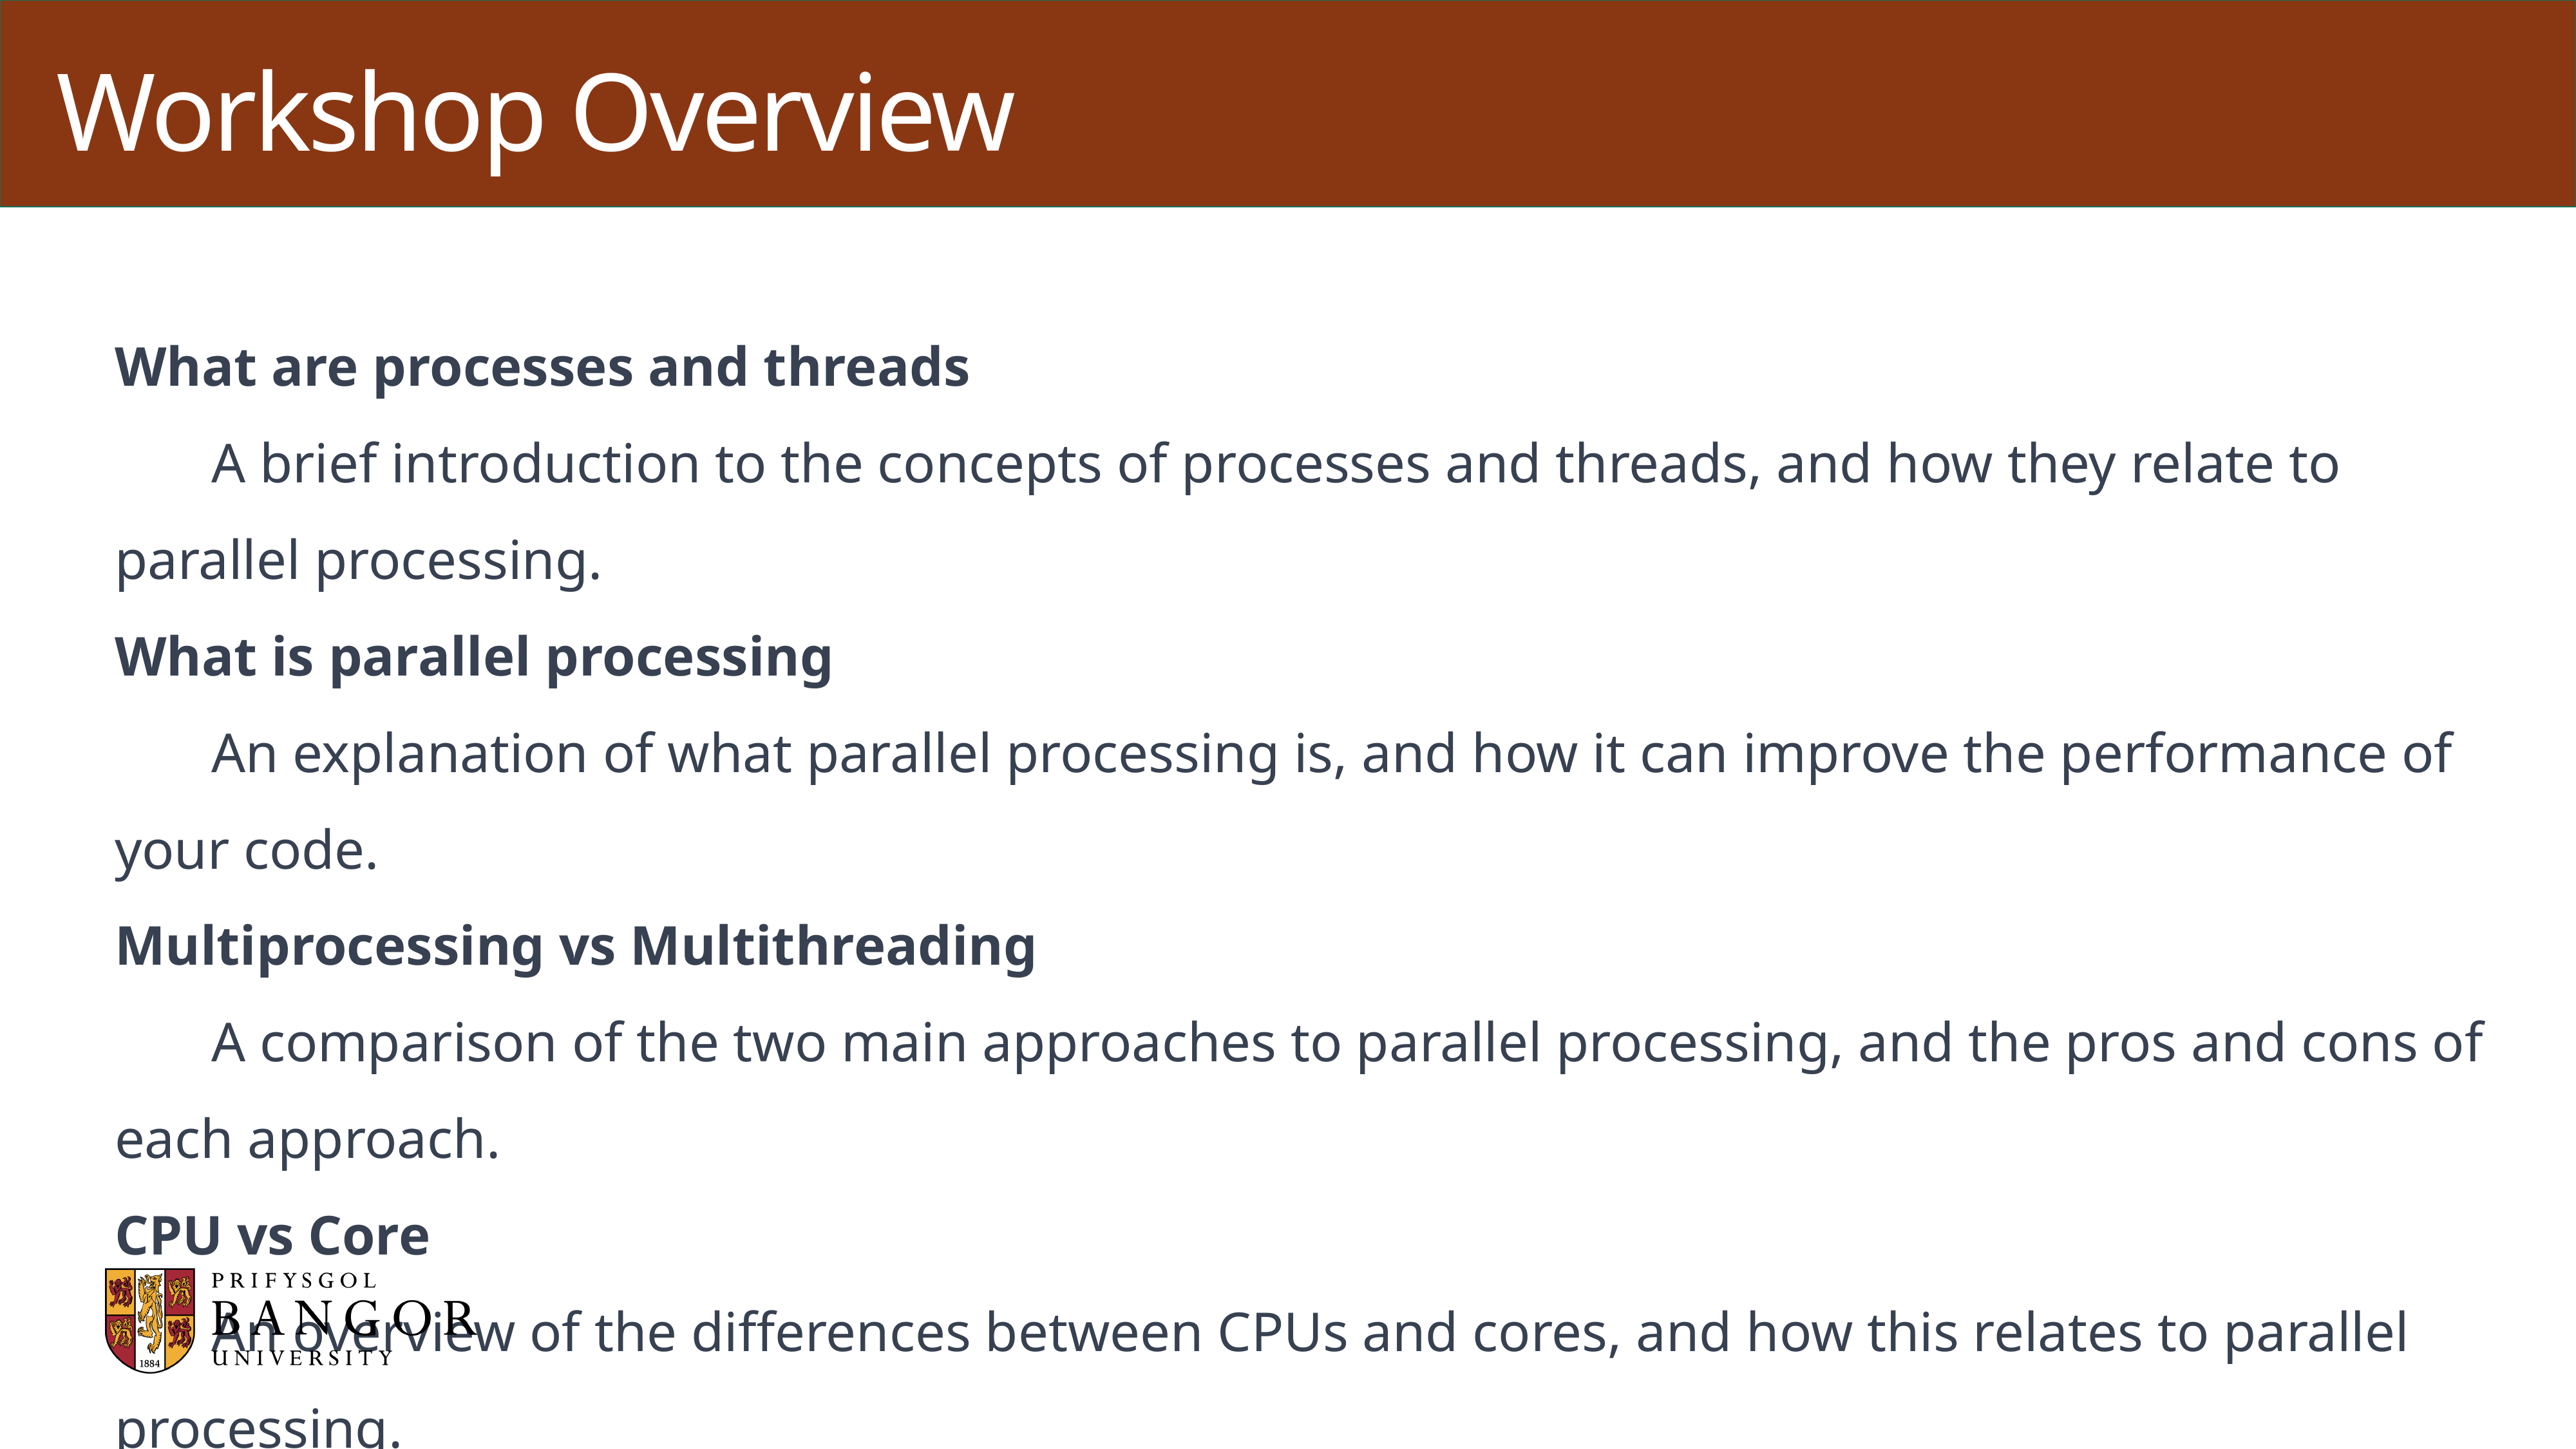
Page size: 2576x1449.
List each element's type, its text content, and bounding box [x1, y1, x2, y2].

title Workshop Overview [46, 30, 2369, 179]
text_box What are processes and threads A brief introduction to the concepts of processes and threads, and how they relate to parallel processing. What is parallel processing An explanation of what parallel processing is, and how it can improve the performance of your code. Multiprocessing vs Multithreading A comparison of the two main approaches to parallel processing, and the pros and cons of each approach. CPU vs Core An overview of the differences between CPUs and cores, and how this relates to parallel processing. [105, 295, 2496, 1449]
text_box [0, 0, 2576, 207]
picture [105, 1268, 477, 1374]
